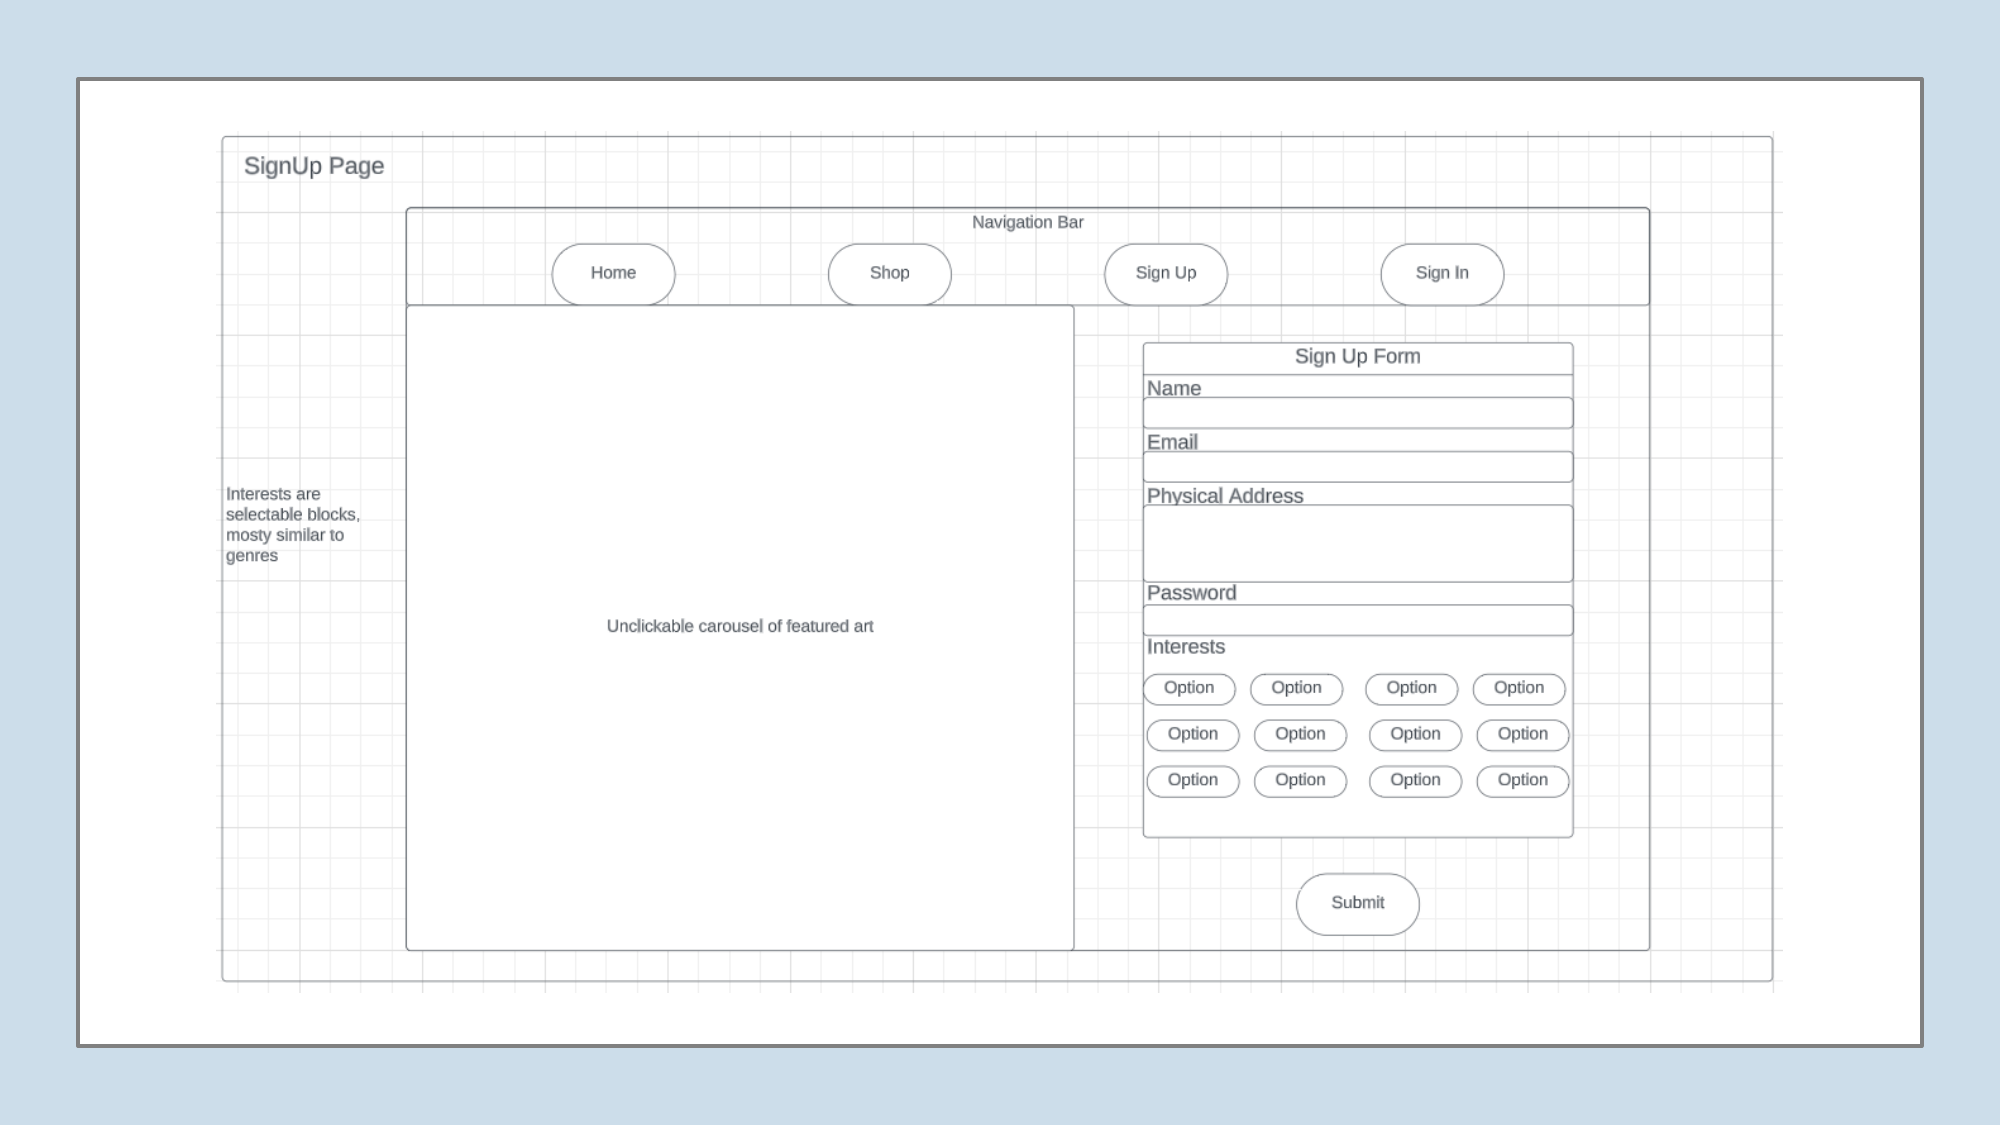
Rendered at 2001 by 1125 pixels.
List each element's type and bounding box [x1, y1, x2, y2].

picture [216, 130, 1783, 994]
text_box [0, 0, 2000, 1125]
text_box [77, 77, 1923, 1048]
